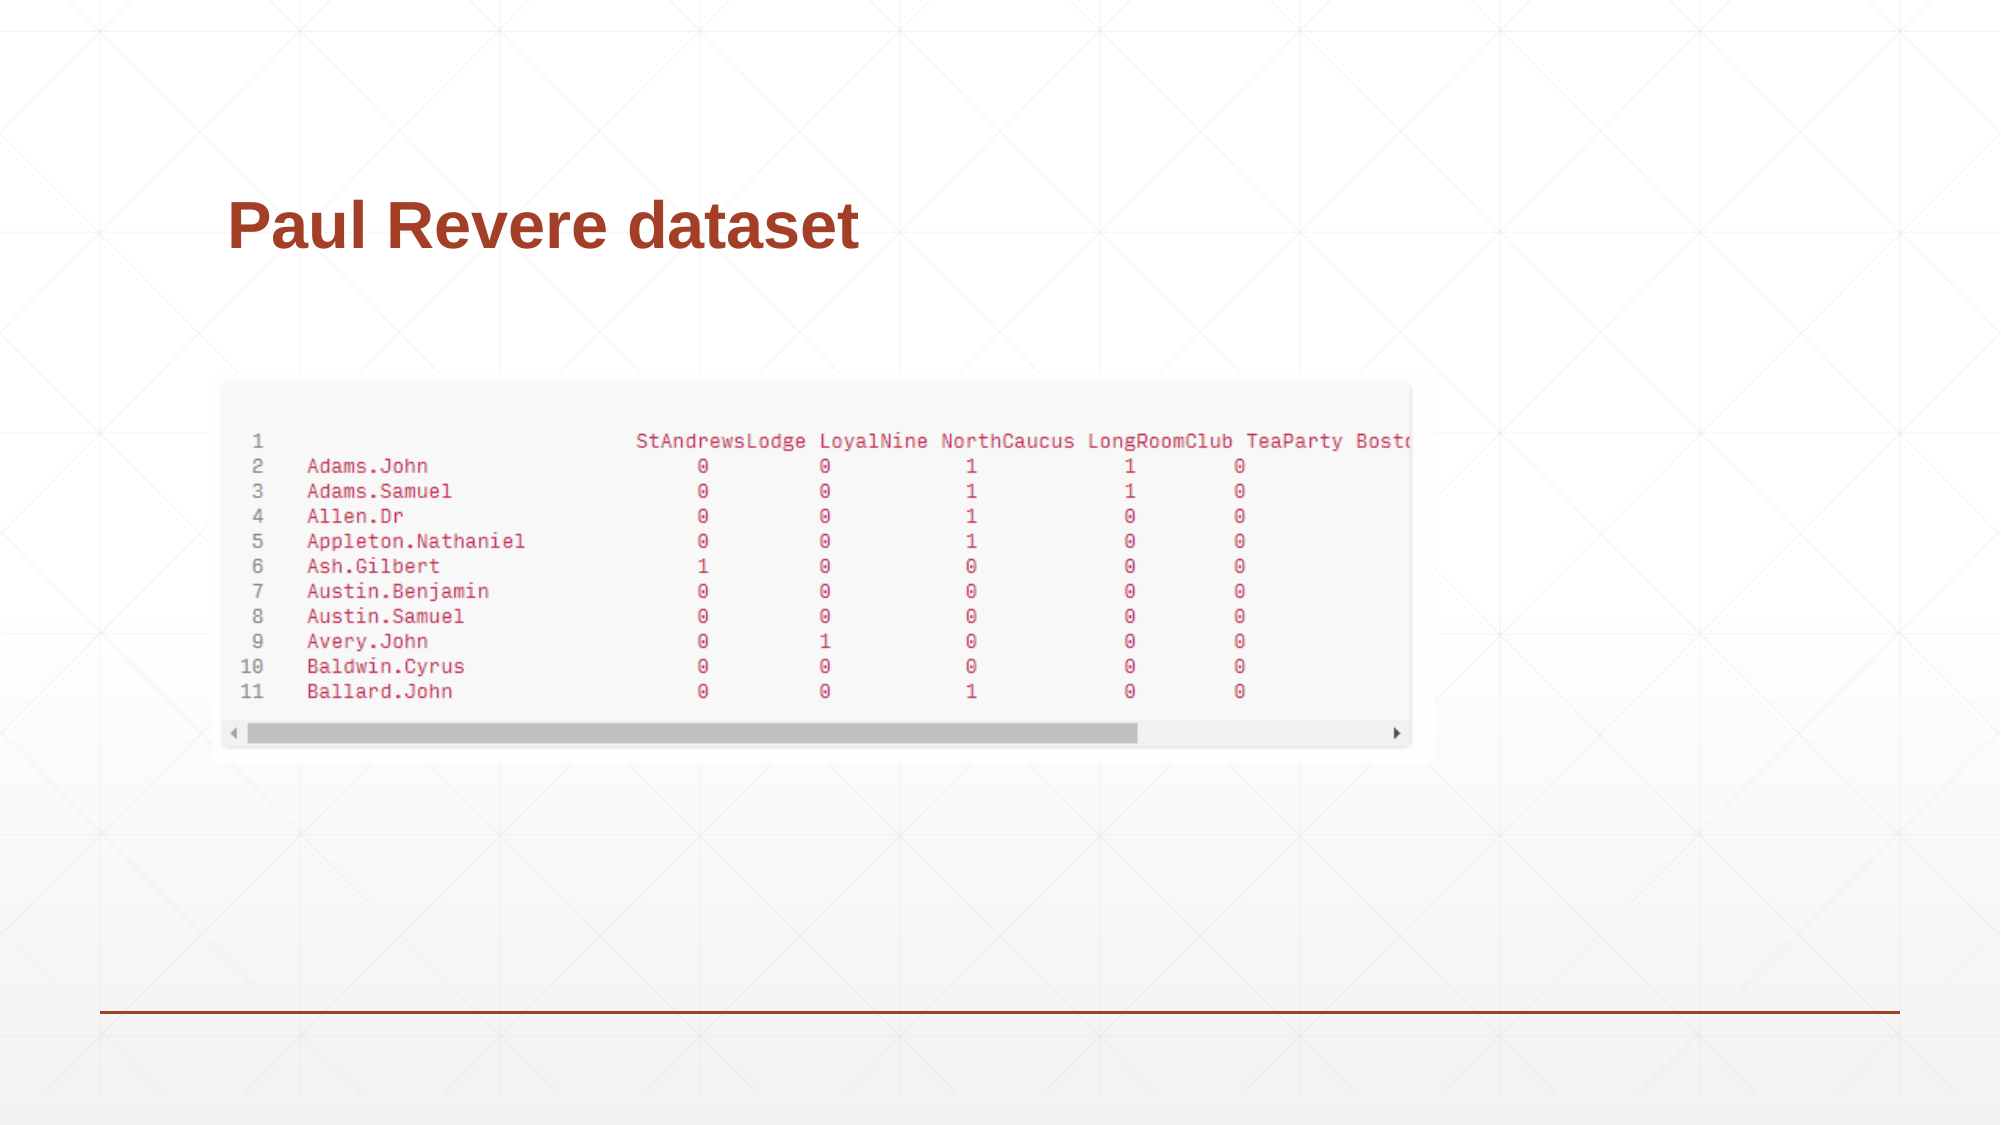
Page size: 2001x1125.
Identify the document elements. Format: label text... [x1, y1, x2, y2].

title Paul Revere dataset [212, 82, 1788, 271]
picture [212, 373, 1435, 764]
